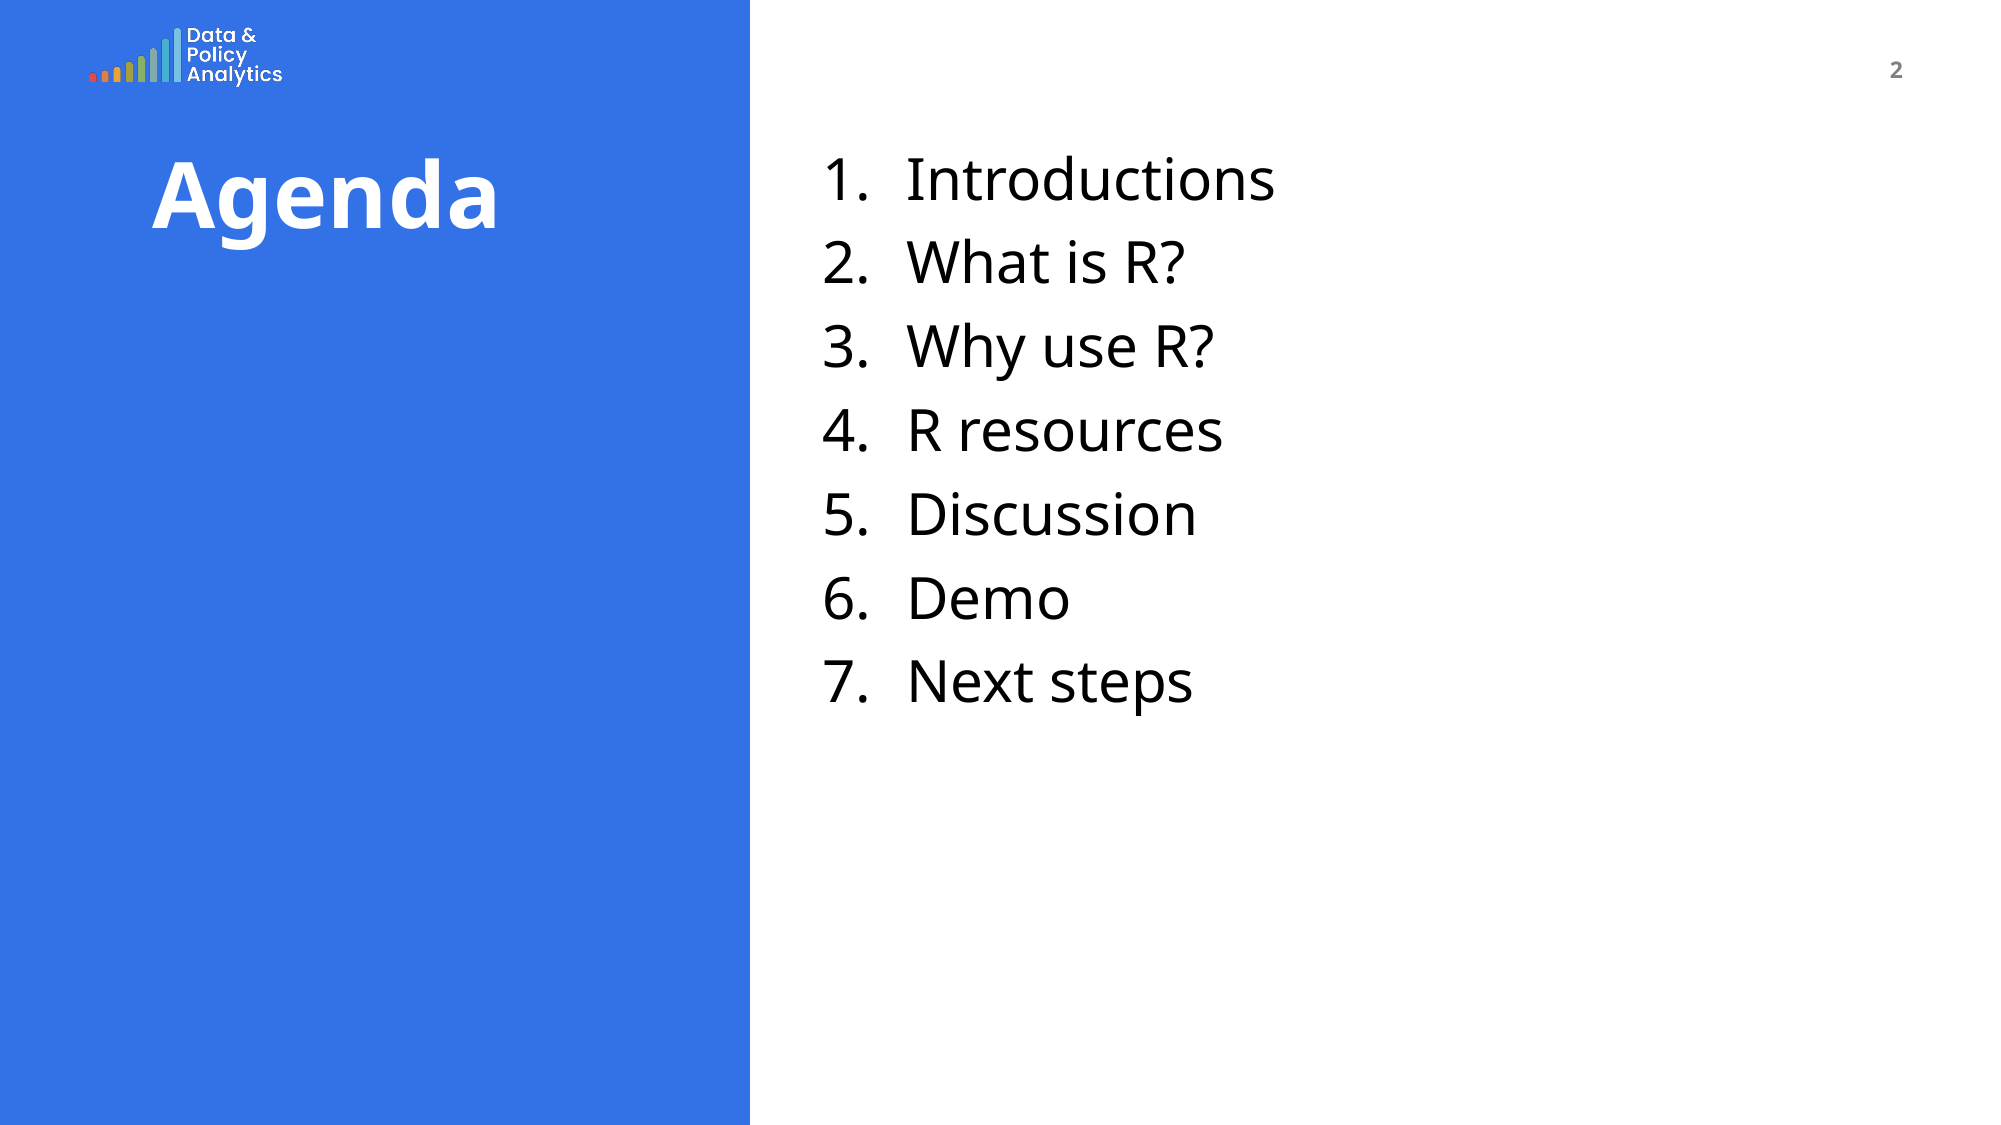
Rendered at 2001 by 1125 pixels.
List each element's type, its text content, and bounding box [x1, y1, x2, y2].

slide_number 2 [1836, 37, 1918, 95]
list Introductions What is R? Why use R? R resources Discussion Demo Next steps [807, 142, 1914, 1014]
picture [89, 25, 283, 87]
title Agenda [137, 142, 625, 563]
